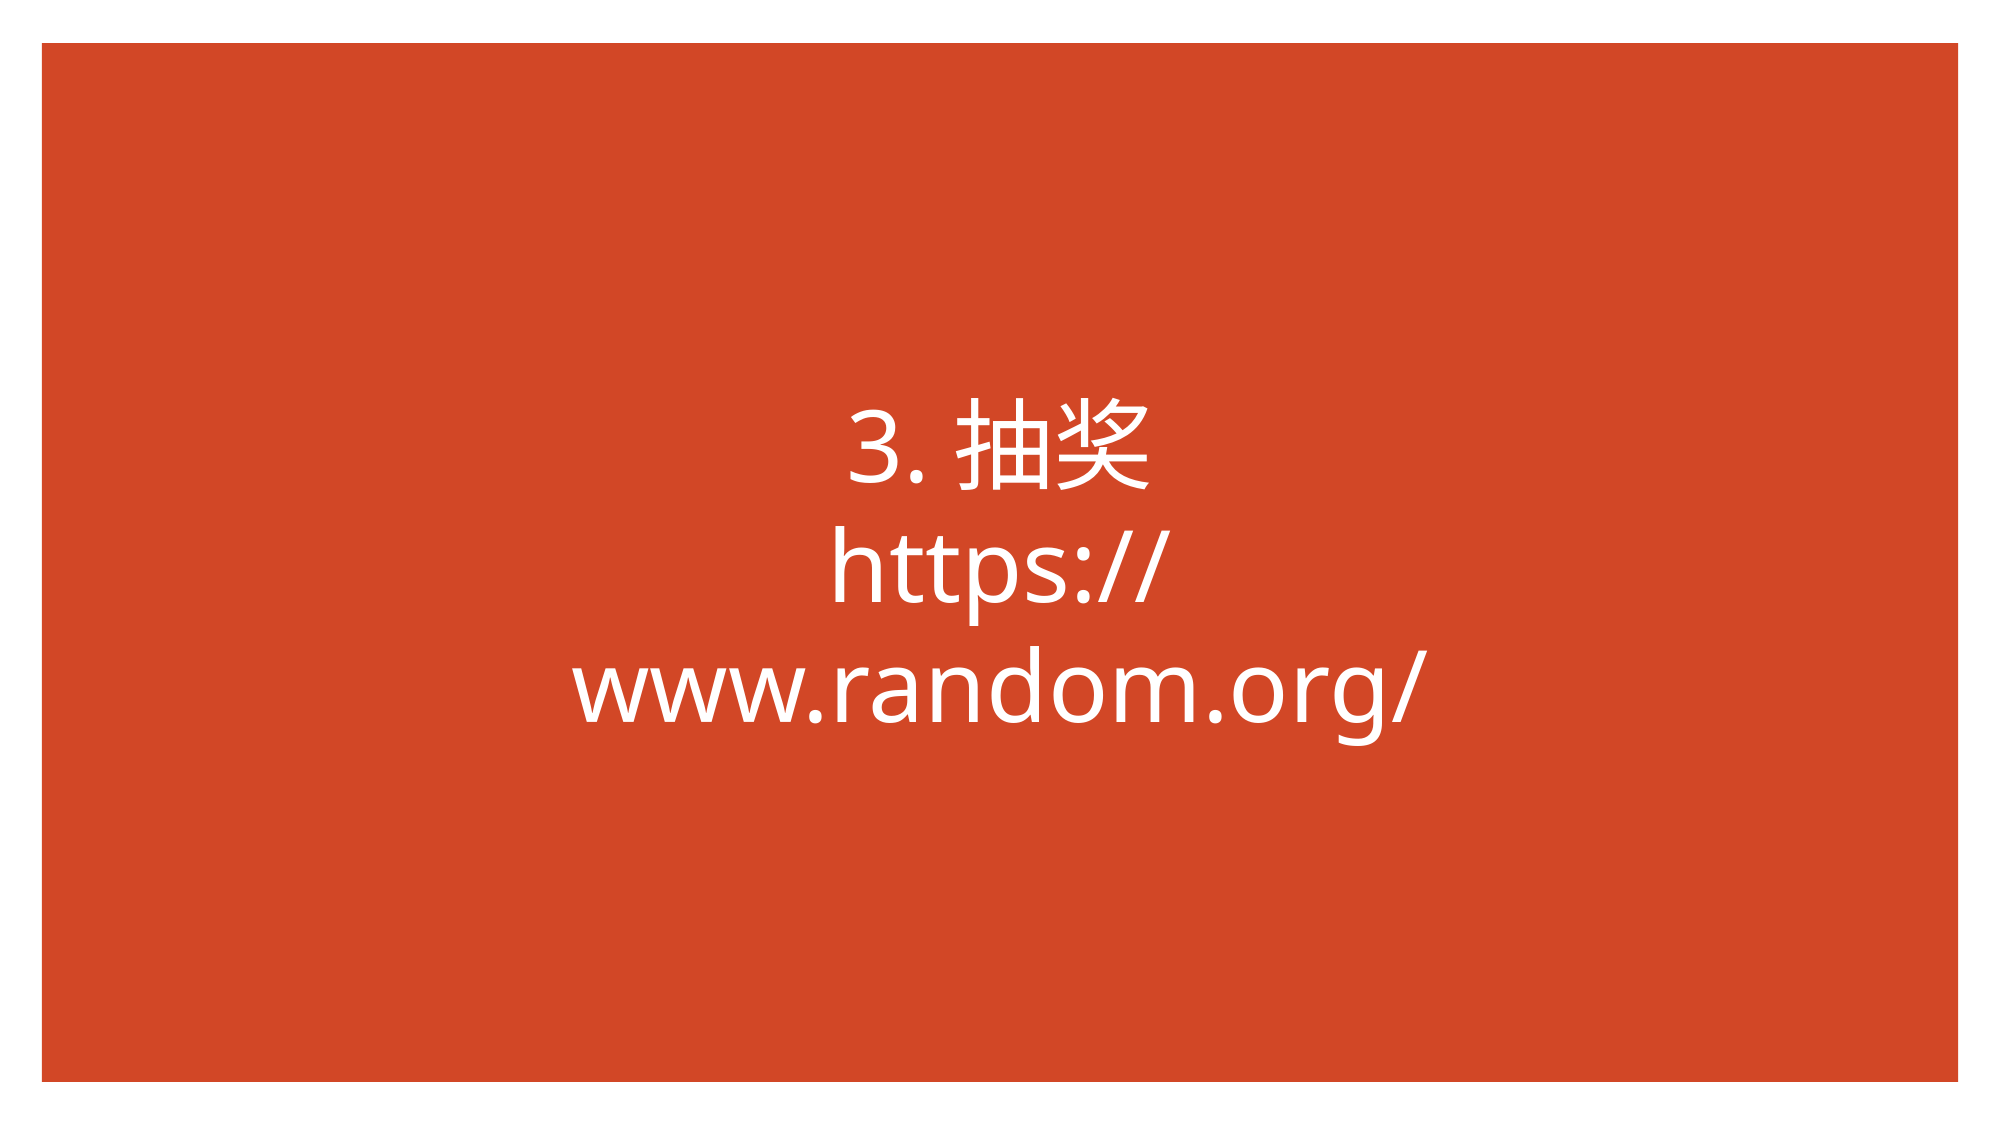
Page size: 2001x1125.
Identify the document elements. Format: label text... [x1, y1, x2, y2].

title 3.抽奖 https://www.random.org/ [452, 366, 1548, 759]
